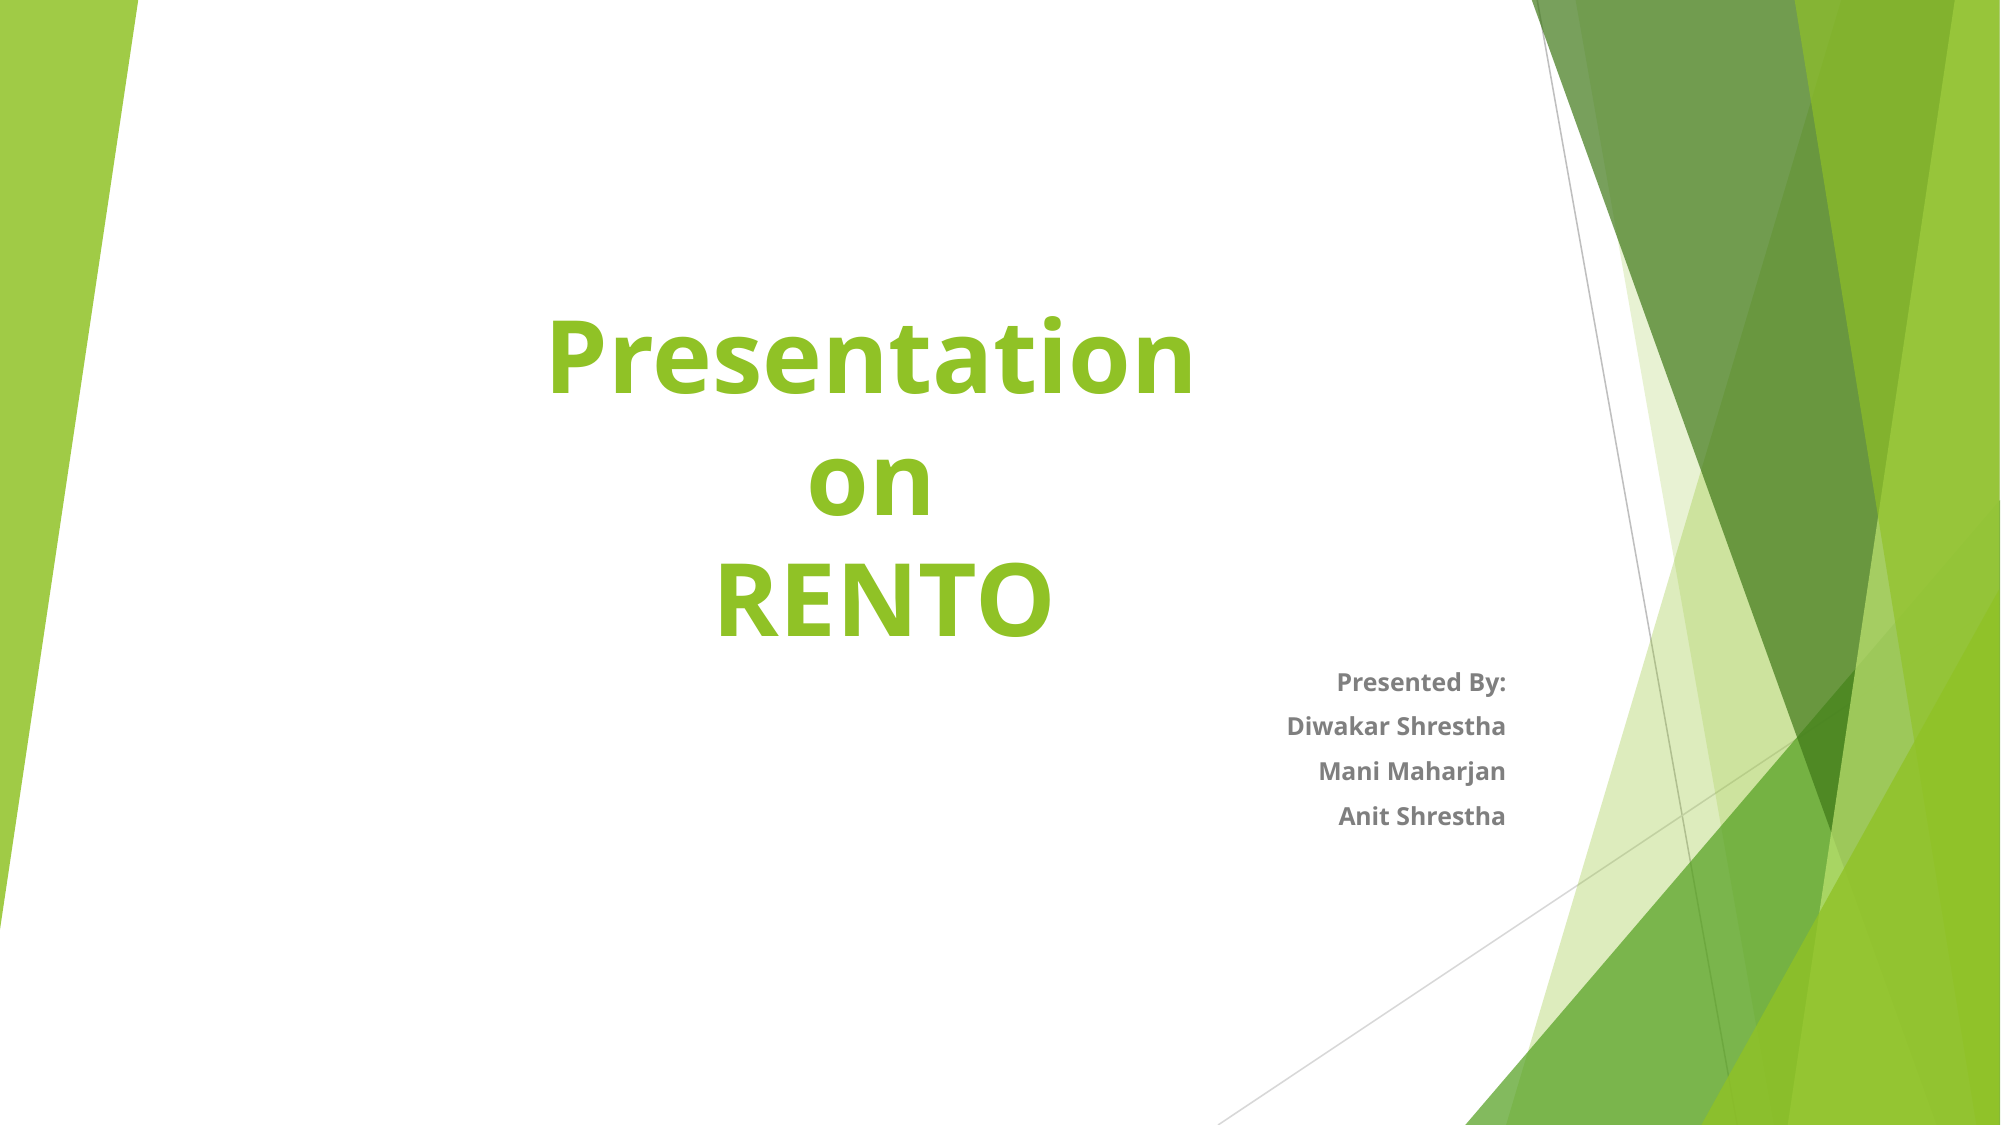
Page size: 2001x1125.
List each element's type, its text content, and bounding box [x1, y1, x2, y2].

title Presentation on RENTO [247, 394, 1522, 664]
subtitle Presented By: Diwakar Shrestha Mani Maharjan Anit Shrestha [247, 664, 1522, 845]
